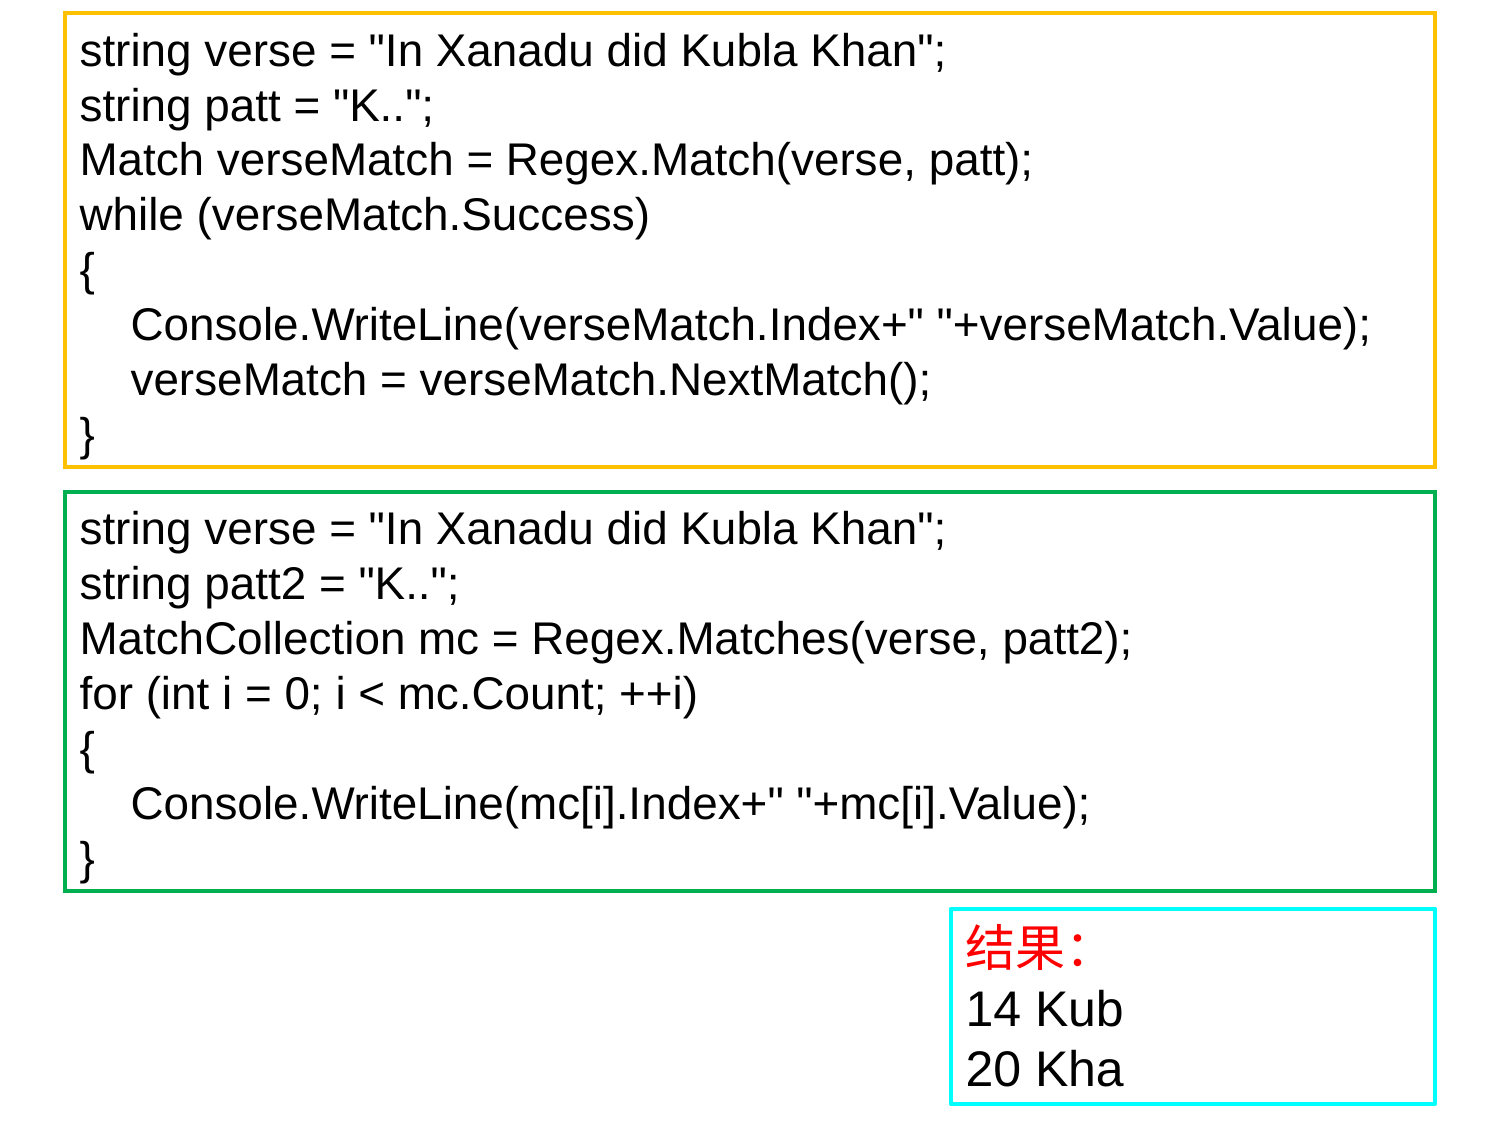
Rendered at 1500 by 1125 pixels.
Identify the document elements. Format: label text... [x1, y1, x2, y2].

text_box string verse = "In Xanadu did Kubla Khan"; string patt = "K.."; Match verseMatch = Regex.Match(verse, patt); while (verseMatch.Success) { Console.WriteLine(verseMatch.Index+" "+verseMatch.Value); verseMatch = verseMatch.NextMatch(); } [64, 12, 1436, 468]
text_box string verse = "In Xanadu did Kubla Khan"; string patt2 = "K.."; MatchCollection mc = Regex.Matches(verse, patt2); for (int i = 0; i < mc.Count; ++i) { Console.WriteLine(mc[i].Index+" "+mc[i].Value); } [64, 491, 1436, 892]
text_box 结果： 14 Kub 20 Kha [950, 908, 1436, 1104]
